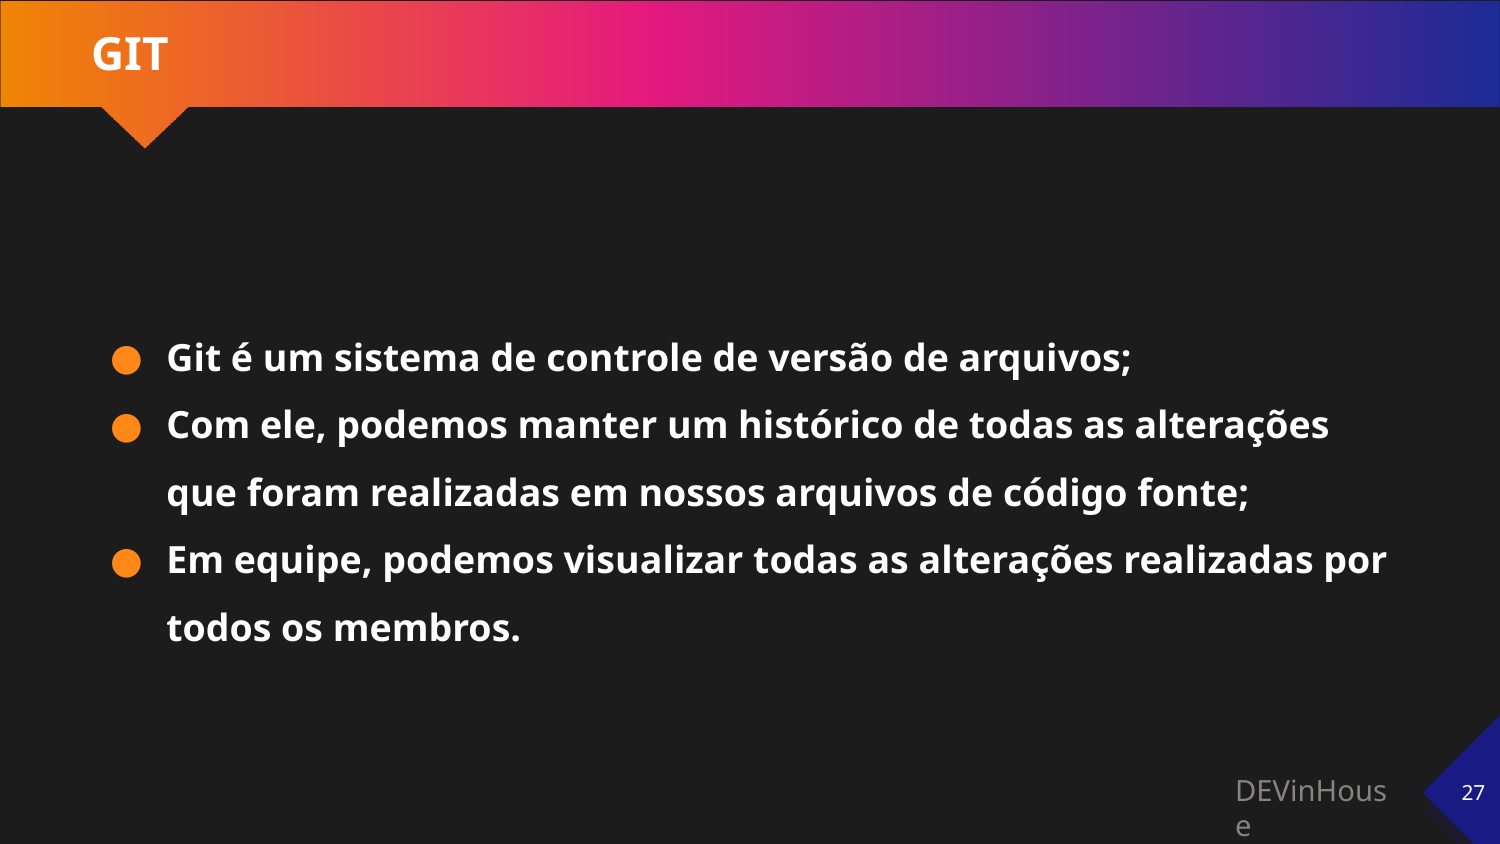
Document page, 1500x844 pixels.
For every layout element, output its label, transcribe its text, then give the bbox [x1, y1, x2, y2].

title GIT [76, 0, 1424, 105]
title Git é um sistema de controle de versão de arquivos; Com ele, podemos manter um histórico de todas as alterações que foram realizadas em nossos arquivos de código fonte; Em equipe, podemos visualizar todas as alterações realizadas por todos os membros. [76, 221, 1418, 739]
slide_number ‹#› [1446, 771, 1500, 817]
picture [1417, 712, 1500, 844]
picture [0, 0, 1500, 168]
